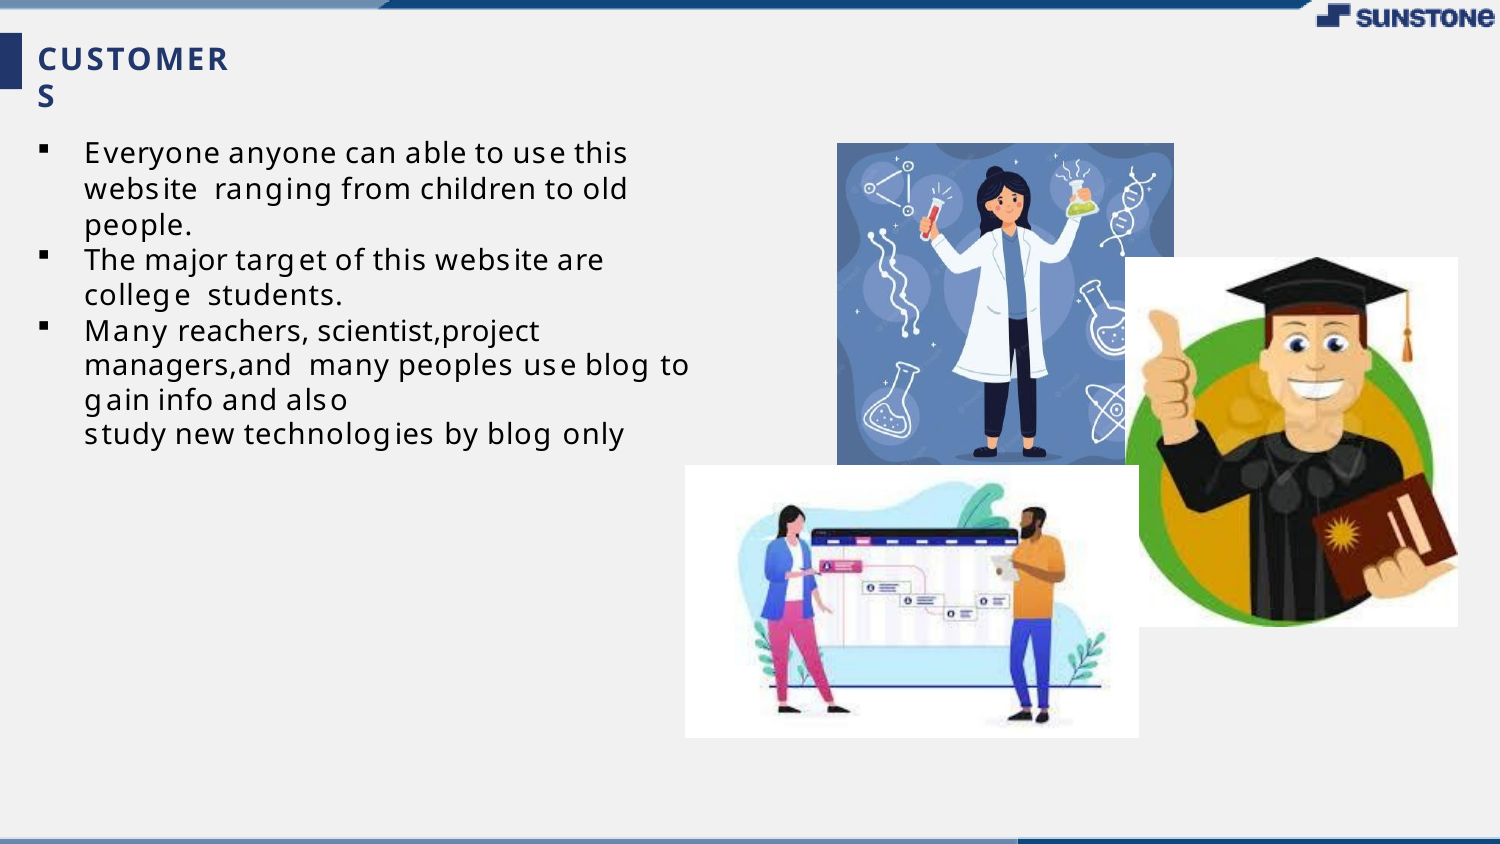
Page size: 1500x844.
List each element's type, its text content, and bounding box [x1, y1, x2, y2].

picture [0, 0, 1500, 844]
title CUSTOMERS [35, 37, 240, 181]
text_box [0, 32, 22, 90]
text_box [685, 257, 1458, 738]
text_box Everyone anyone can able to use this website ranging from children to old people. The major target of this website are college students. Many reachers, scientist,project managers,and many peoples use blog to gain info and also study new technologies by blog only [35, 132, 727, 451]
